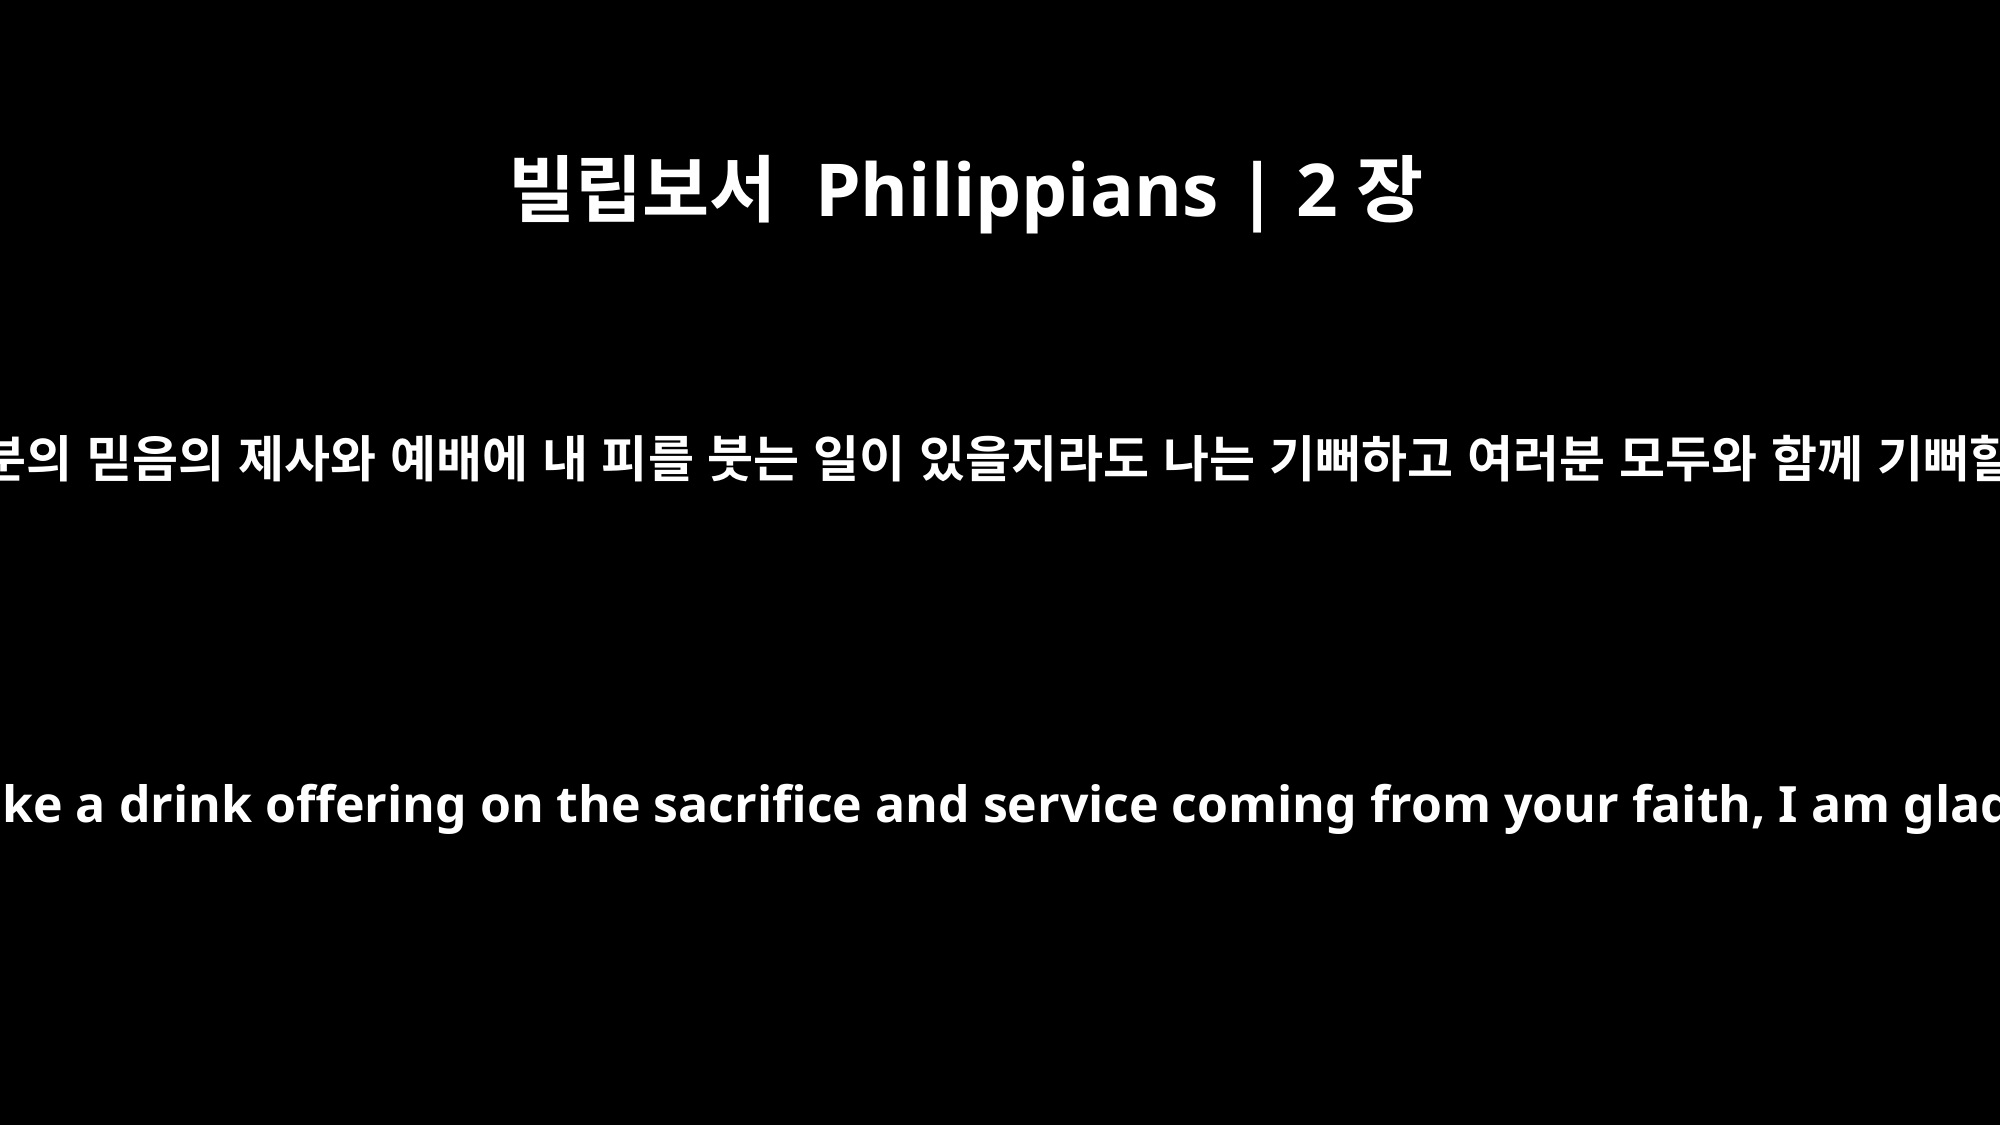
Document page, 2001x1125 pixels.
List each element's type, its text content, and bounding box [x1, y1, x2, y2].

text_box 빌립보서 Philippians | 2장 [493, 136, 1439, 239]
text_box But even if I am being poured out like a drink offering on the sacrifice and service coming from your faith, I am glad and rejoice with all of you. [0, 764, 2000, 840]
text_box 17 이제 내가 여러분의 믿음의 제사와 예배에 내 피를 붓는 일이 있을지라도 나는 기뻐하고 여러분 모두와 함께 기뻐할 것입니다. [0, 359, 2000, 495]
